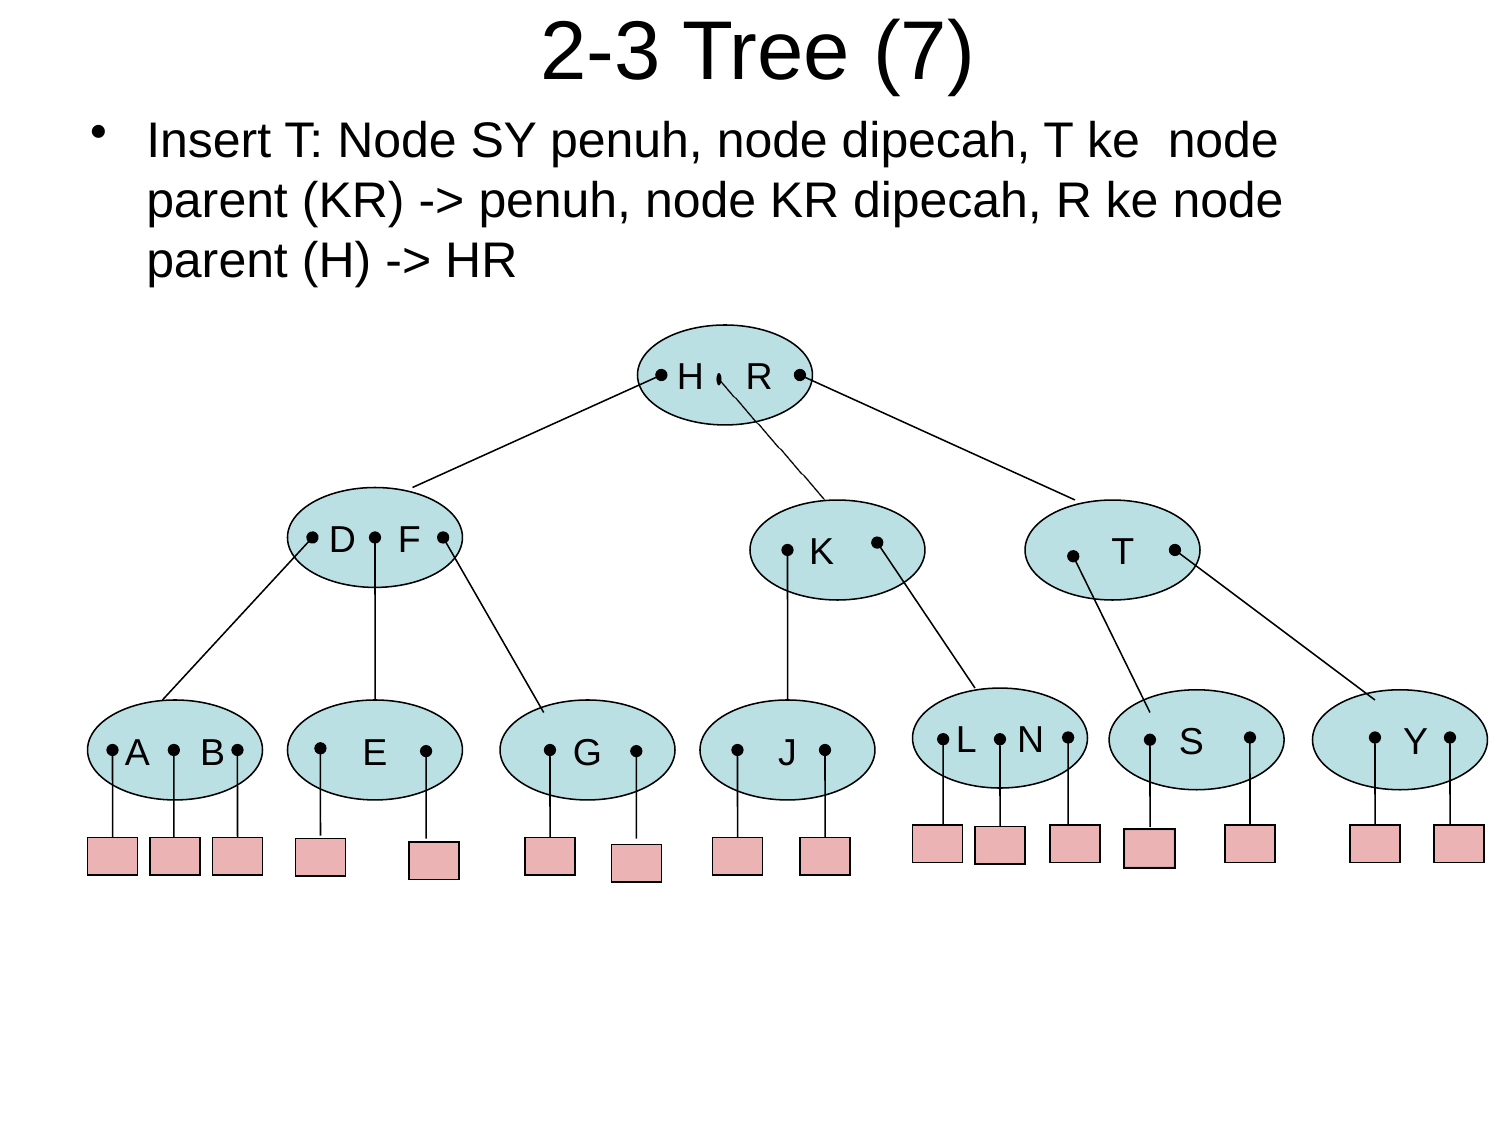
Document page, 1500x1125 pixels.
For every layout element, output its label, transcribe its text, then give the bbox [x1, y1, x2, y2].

text_box [87, 837, 138, 875]
text_box G [500, 699, 676, 800]
text_box H R [637, 324, 813, 425]
text_box [1050, 825, 1100, 863]
text_box [936, 732, 950, 825]
text_box [368, 531, 382, 699]
text_box [1368, 731, 1382, 825]
text_box D F [287, 487, 463, 588]
text_box [781, 543, 794, 700]
text_box [993, 732, 1007, 826]
text_box [106, 743, 119, 837]
picture [1123, 828, 1177, 869]
text_box [611, 844, 662, 882]
text_box [419, 744, 433, 839]
text_box [167, 743, 181, 837]
text_box T [1025, 500, 1201, 601]
text_box [1434, 825, 1485, 863]
text_box [1224, 825, 1275, 863]
text_box [975, 826, 1025, 865]
text_box L N [912, 688, 1088, 789]
text_box [871, 536, 976, 689]
text_box [1143, 733, 1157, 826]
text_box E [287, 699, 463, 800]
text_box [1243, 731, 1257, 826]
text_box S [1109, 689, 1285, 790]
text_box [1067, 550, 1151, 713]
text_box [409, 842, 460, 880]
text_box [912, 825, 963, 863]
title 2-3 Tree (7) [82, 4, 1433, 88]
text_box [162, 531, 319, 701]
text_box [818, 743, 832, 837]
text_box [712, 837, 763, 875]
text_box [1168, 543, 1376, 701]
text_box [731, 743, 744, 837]
text_box [525, 837, 575, 875]
text_box [231, 743, 244, 837]
list Insert T: Node SY penuh, node dipecah, T ke node parent (KR) -> penuh, node KR dipecah, R ke node parent (H) -> HR [75, 99, 1425, 1005]
text_box [1061, 731, 1075, 825]
text_box [543, 743, 557, 837]
text_box [800, 837, 850, 875]
picture [716, 372, 826, 501]
text_box [1350, 825, 1400, 863]
text_box K [750, 500, 925, 601]
text_box [295, 838, 346, 877]
text_box [1443, 731, 1457, 825]
text_box [437, 531, 544, 713]
text_box J [699, 699, 875, 800]
text_box Y [1312, 689, 1488, 790]
text_box A B [87, 699, 263, 800]
text_box [630, 744, 643, 839]
text_box [314, 742, 327, 836]
text_box [212, 837, 263, 875]
text_box [150, 837, 200, 875]
text_box [412, 368, 668, 488]
